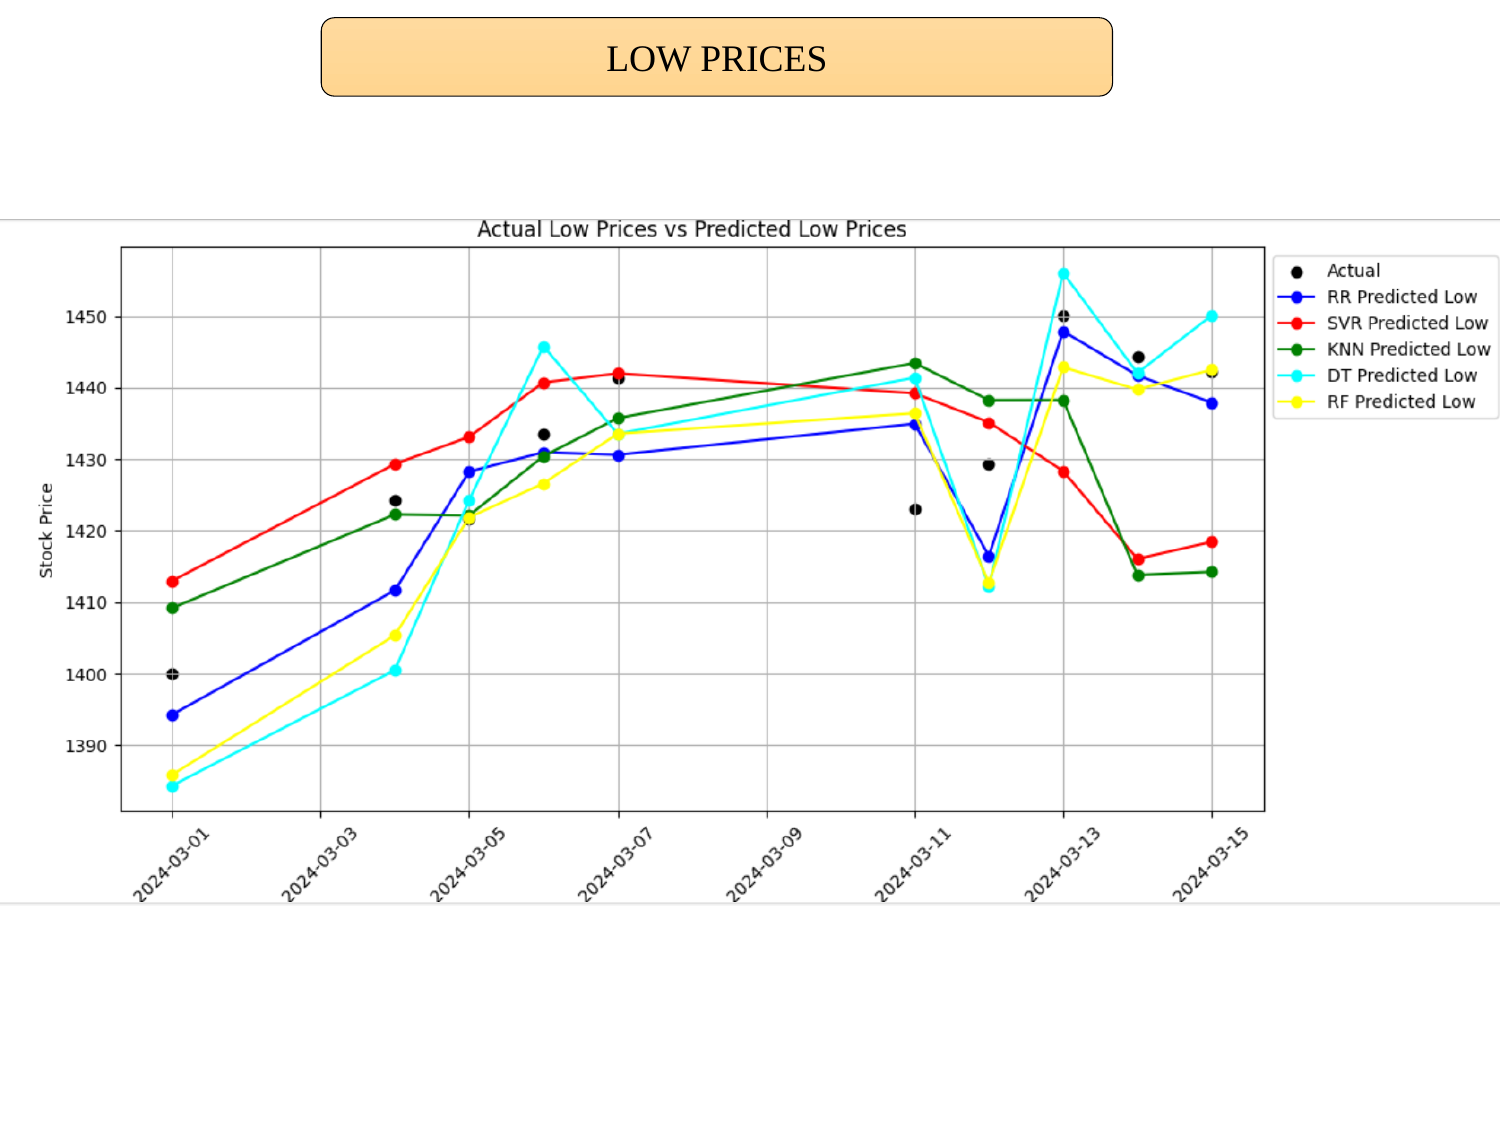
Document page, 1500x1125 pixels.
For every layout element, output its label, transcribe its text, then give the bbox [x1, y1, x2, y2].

text_box LOW PRICES [320, 17, 1114, 97]
picture [0, 219, 1500, 906]
